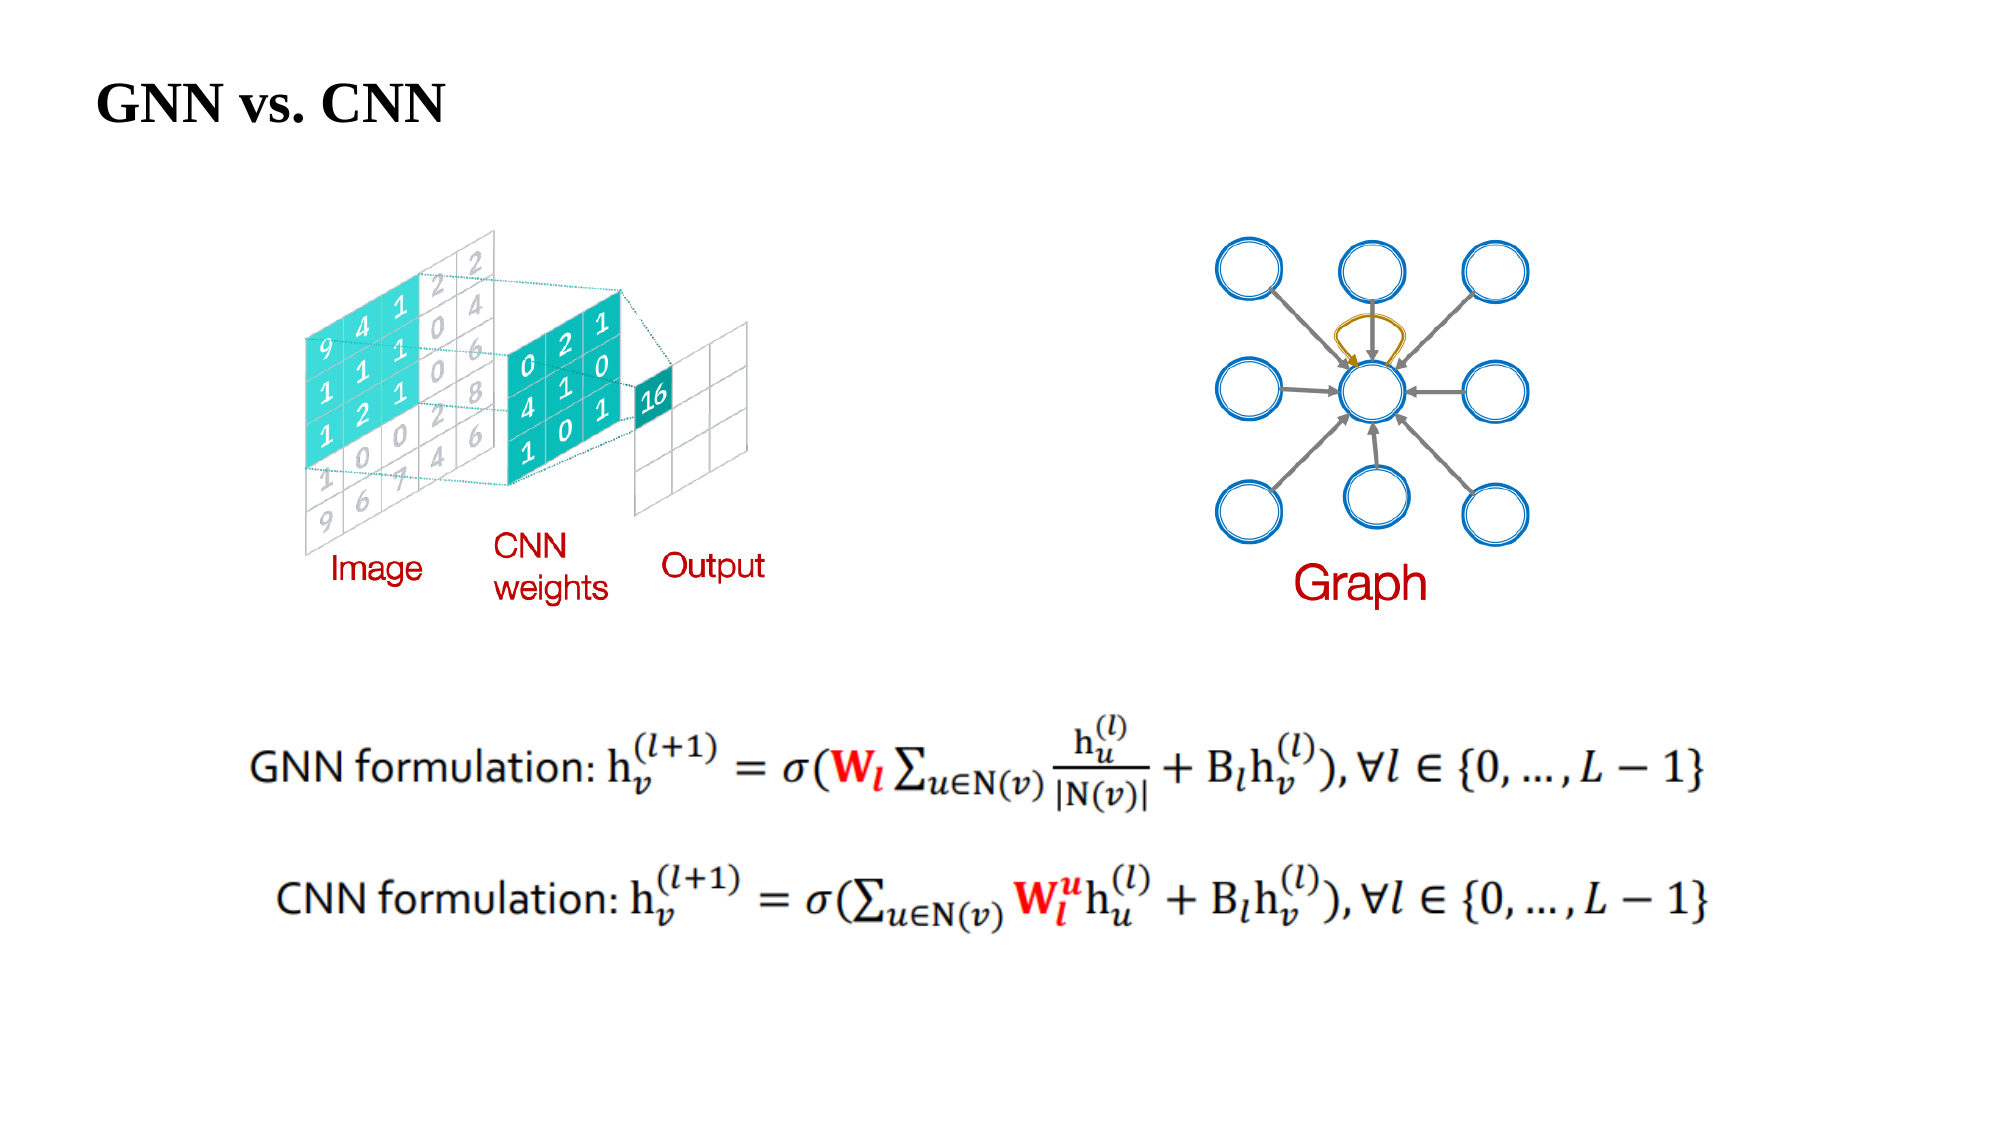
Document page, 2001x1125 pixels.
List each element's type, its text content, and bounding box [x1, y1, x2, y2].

picture [247, 218, 828, 627]
text_box GNN vs. CNN [80, 57, 520, 142]
picture [1172, 218, 1585, 627]
picture [207, 702, 1793, 970]
